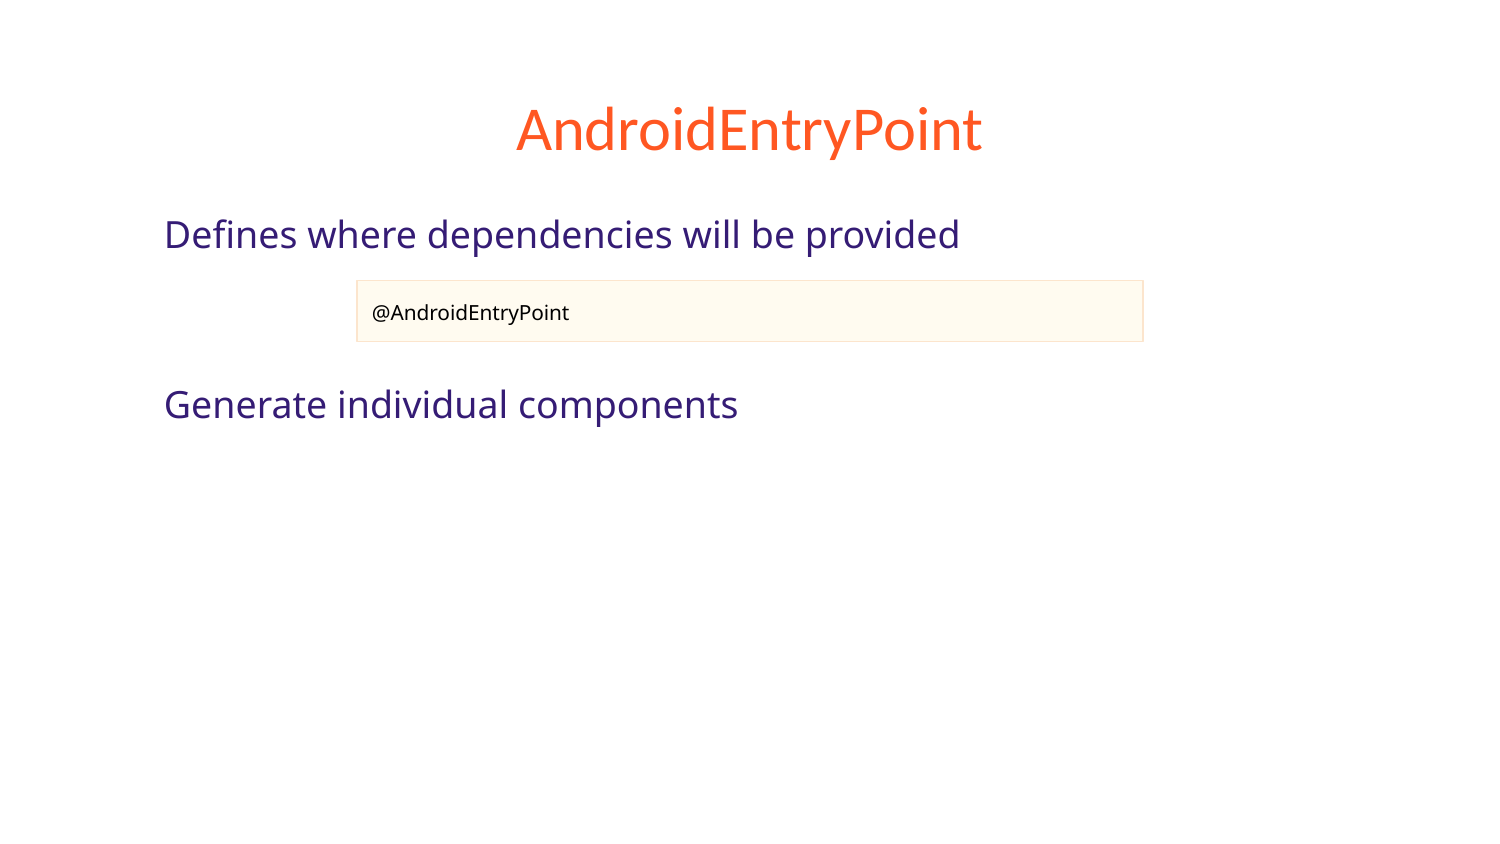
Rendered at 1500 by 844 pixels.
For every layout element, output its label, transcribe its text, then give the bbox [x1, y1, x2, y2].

list Defines where dependencies will be provided Generate individual components [148, 189, 1350, 750]
text_box @AndroidEntryPoint [356, 280, 1144, 342]
title AndroidEntryPoint [51, 72, 1449, 167]
